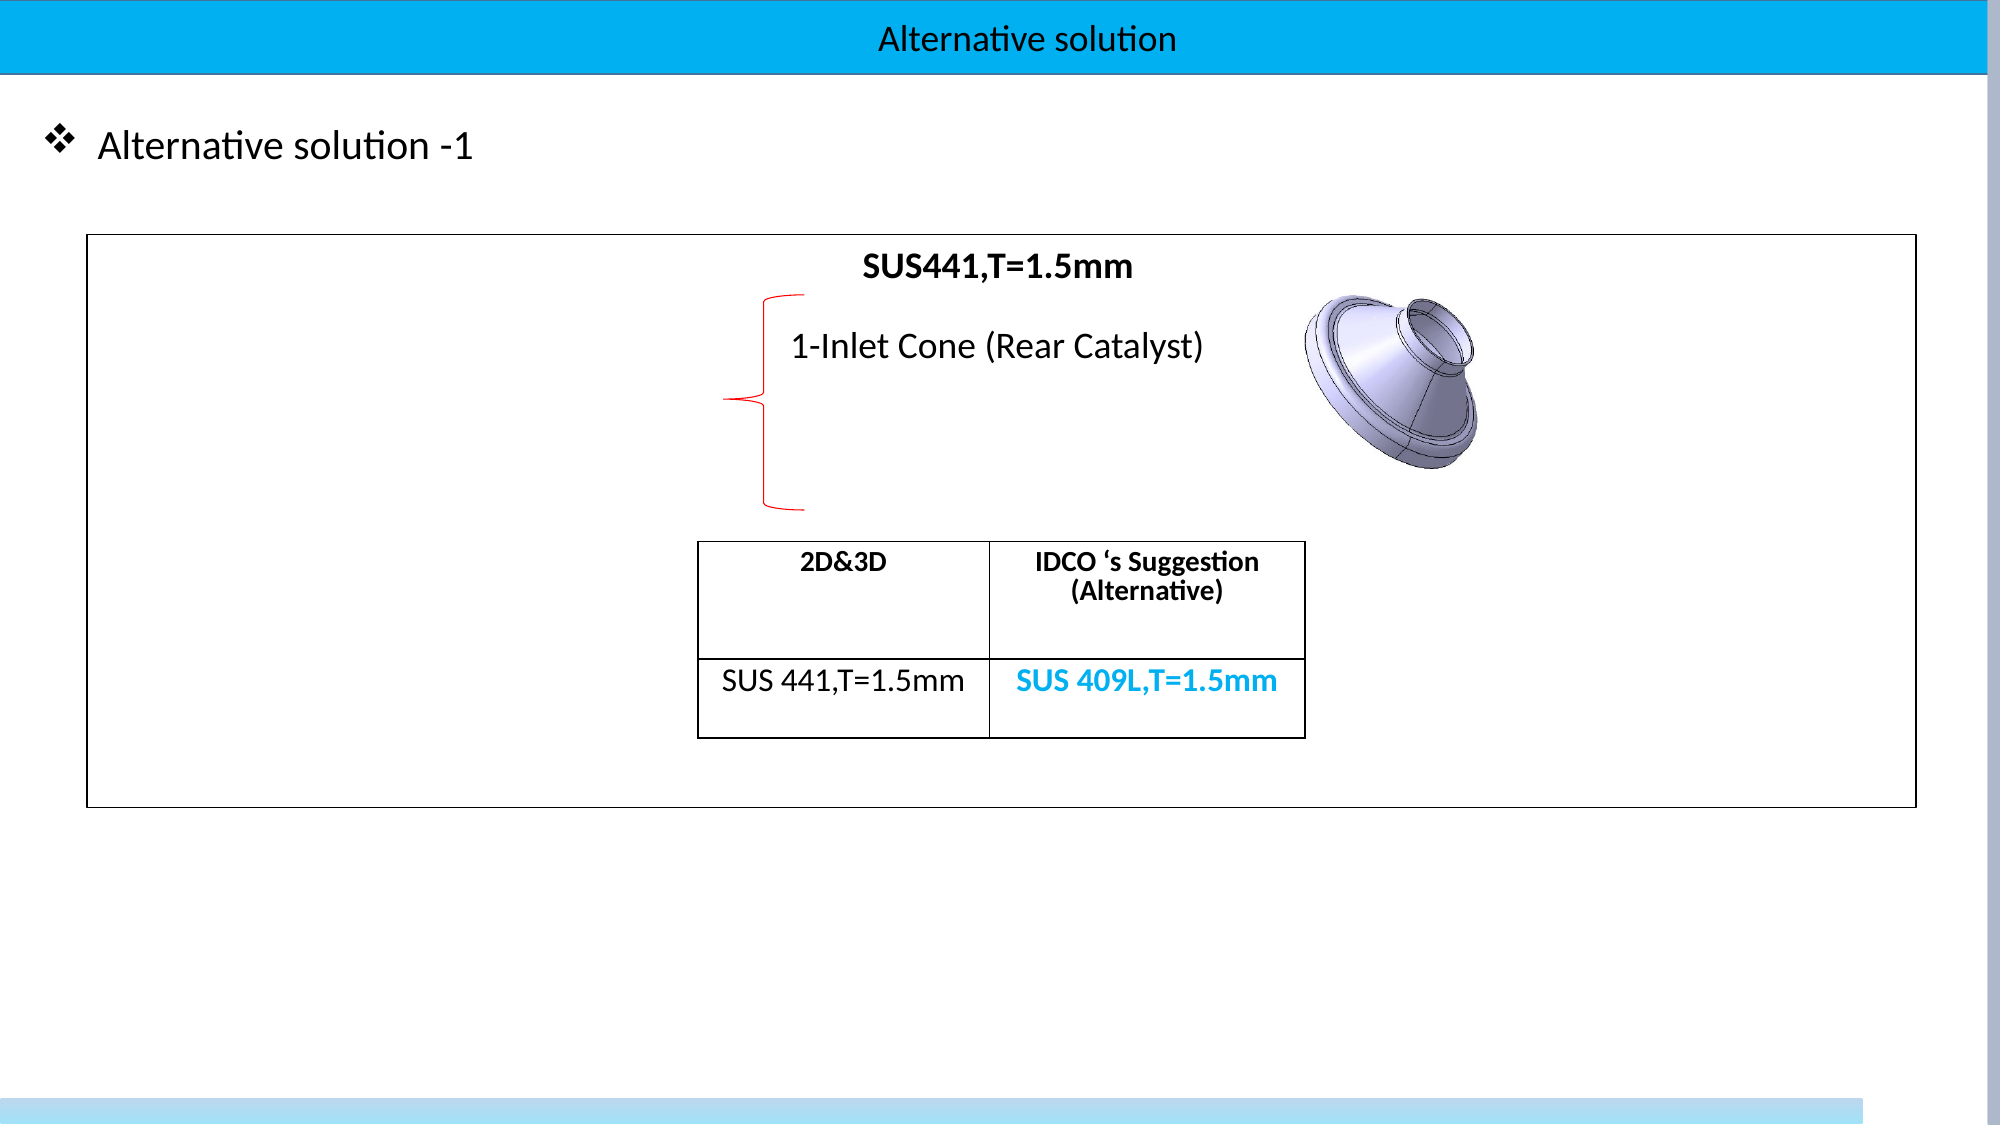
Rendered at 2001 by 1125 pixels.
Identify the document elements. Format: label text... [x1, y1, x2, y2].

text_box Alternative solution -1 [26, 111, 719, 176]
text_box [0, 1097, 1864, 1124]
picture [1302, 292, 1481, 469]
text_box [723, 294, 805, 511]
text_box 1-Inlet Cone (Rear Catalyst) [775, 313, 1288, 419]
table_header 2D&3D [699, 542, 989, 658]
text_box [0, 0, 1987, 75]
text_box SUS441,T=1.5mm [847, 233, 1149, 294]
table_cell SUS 409L,T=1.5mm [990, 660, 1304, 737]
table_cell SUS 441,T=1.5mm [699, 660, 989, 737]
text_box [1987, 0, 1999, 1124]
text_box [86, 234, 1916, 808]
text_box Alternative solution [542, 6, 1513, 67]
table_header IDCO ‘s Suggestion (Alternative) [990, 542, 1304, 658]
